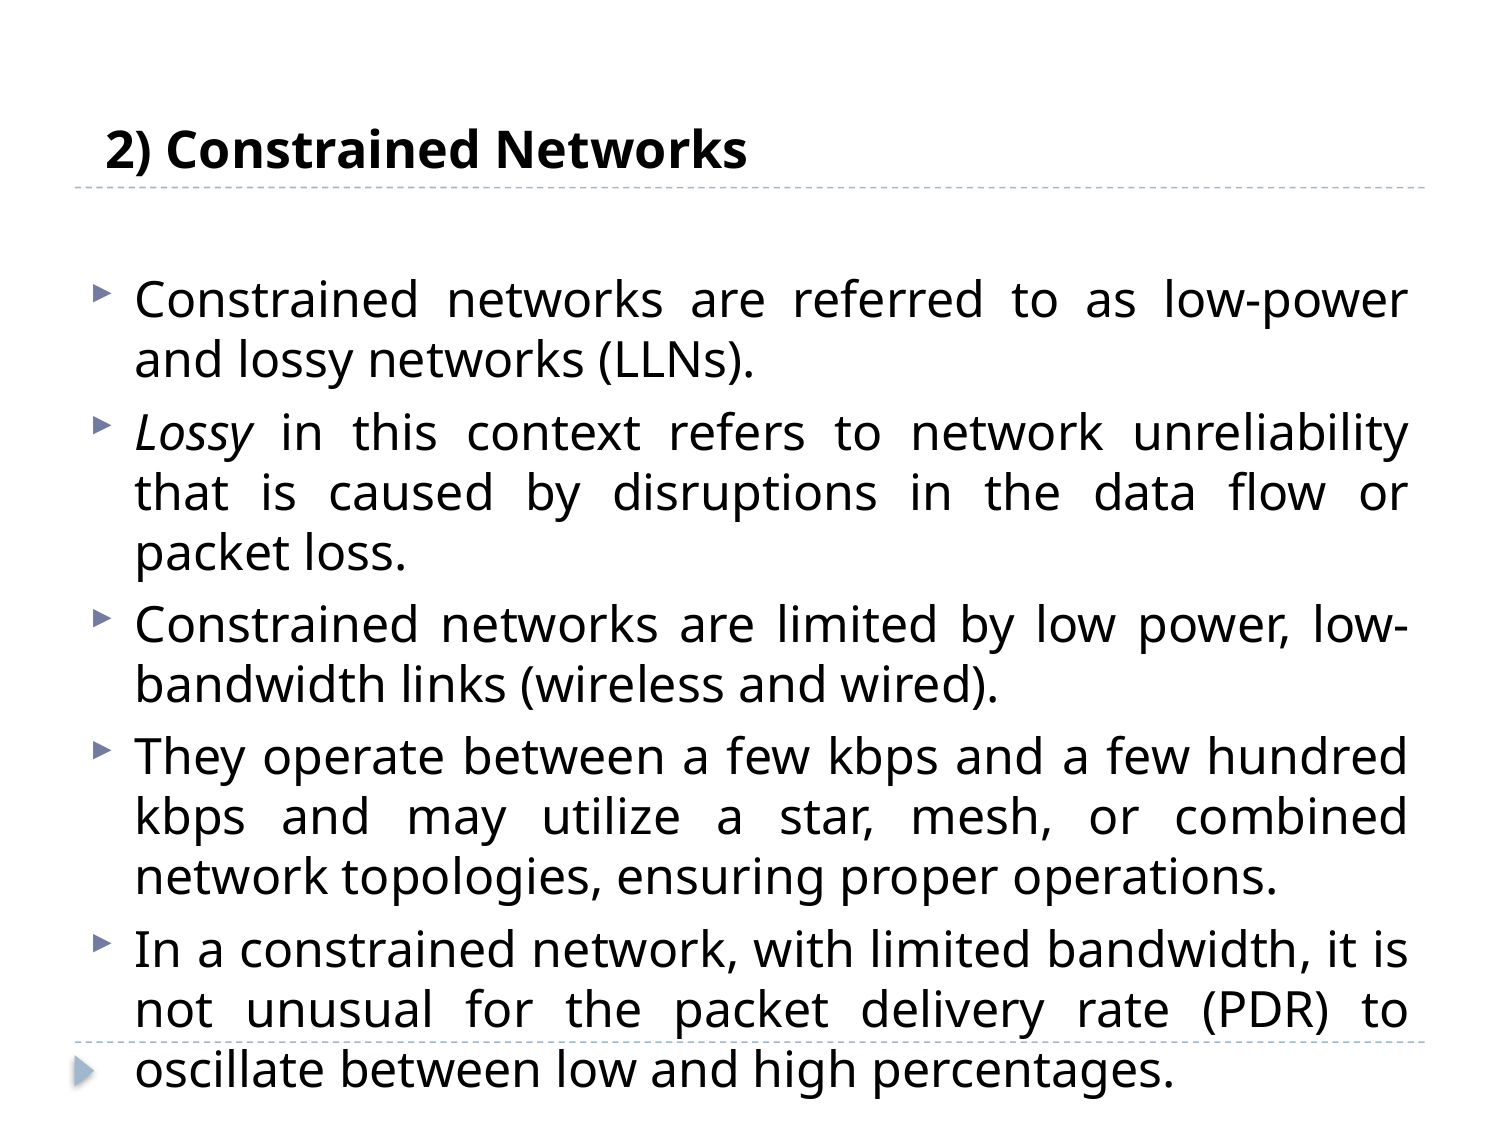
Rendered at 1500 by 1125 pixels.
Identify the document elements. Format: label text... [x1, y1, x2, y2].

title 2) Constrained Networks [75, 24, 1425, 187]
list Constrained networks are referred to as low-power and lossy networks (LLNs). Lossy in this context refers to network unreliability that is caused by disruptions in the data flow or packet loss. Constrained networks are limited by low power, low-bandwidth links (wireless and wired). They operate between a few kbps and a few hundred kbps and may utilize a star, mesh, or combined network topologies, ensuring proper operations. In a constrained network, with limited bandwidth, it is not unusual for the packet delivery rate (PDR) to oscillate between low and high percentages. [75, 187, 1425, 1100]
